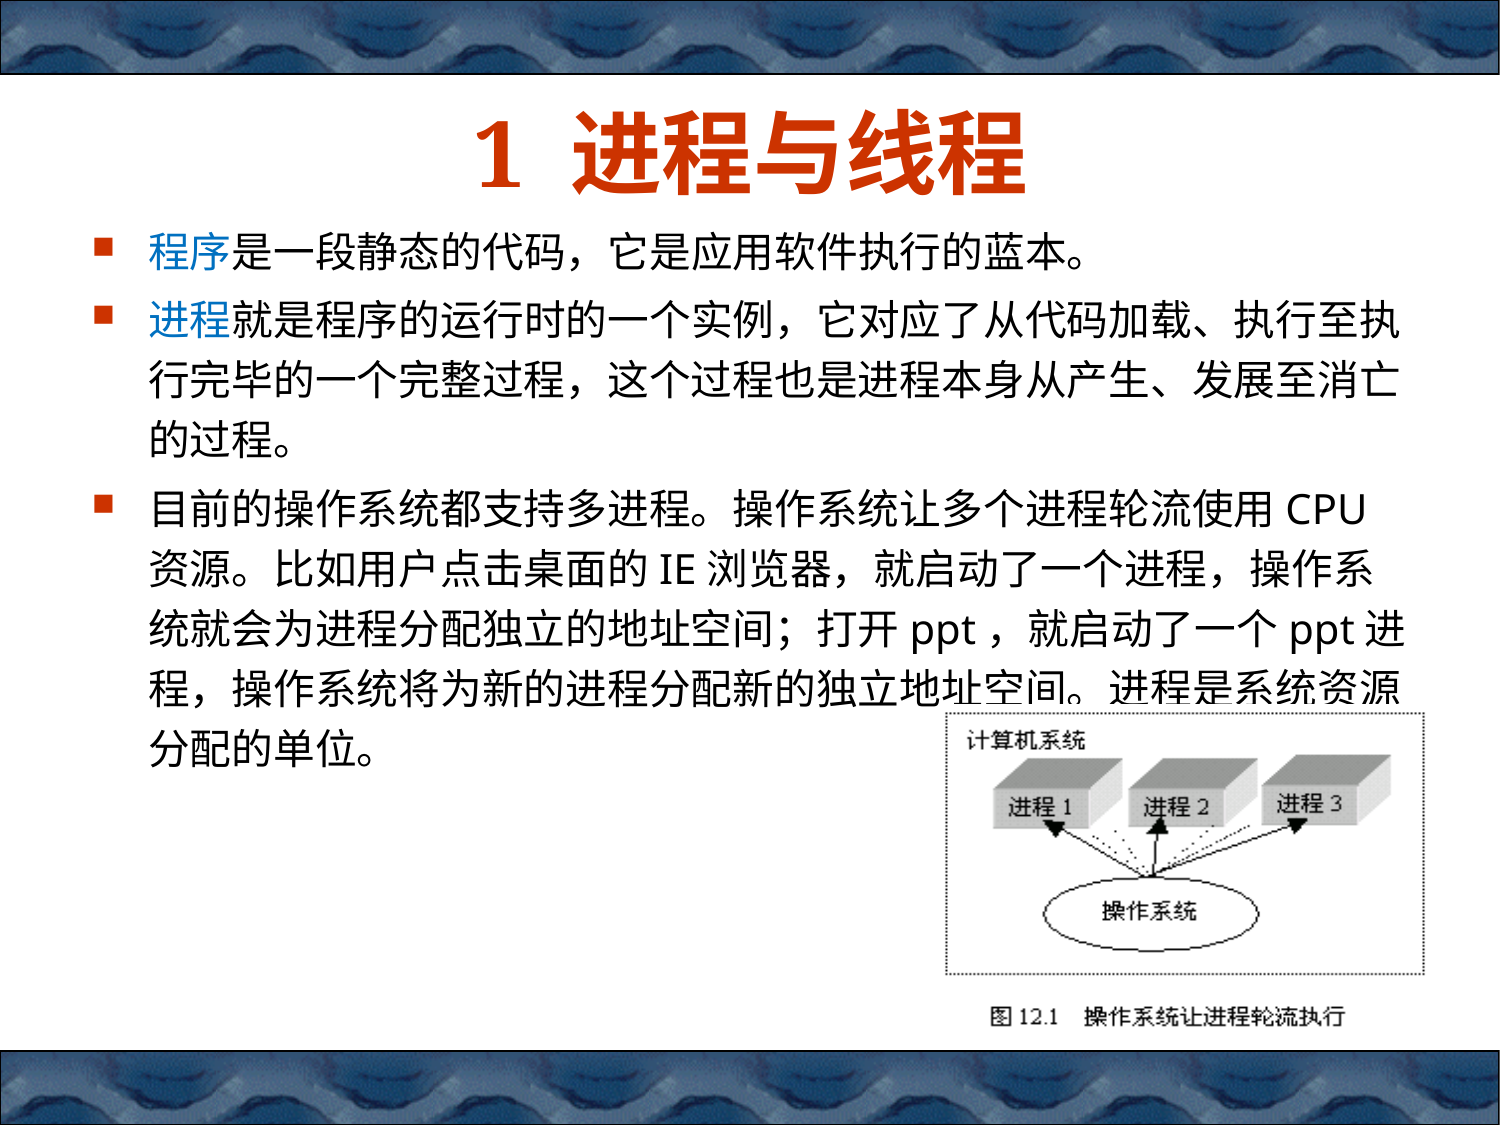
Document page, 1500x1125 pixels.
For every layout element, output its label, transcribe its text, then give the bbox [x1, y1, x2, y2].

picture [938, 703, 1435, 1037]
list 程序是一段静态的代码，它是应用软件执行的蓝本。 进程就是程序的运行时的一个实例，它对应了从代码加载、执行至执行完毕的一个完整过程，这个过程也是进程本身从产生、发展至消亡的过程。 目前的操作系统都支持多进程。操作系统让多个进程轮流使用CPU资源。比如用户点击桌面的IE浏览器，就启动了一个进程，操作系统就会为进程分配独立的地址空间；打开ppt，就启动了一个ppt进程，操作系统将为新的进程分配新的独立地址空间。进程是系统资源分配的单位。 [76, 208, 1423, 958]
picture [1, 1052, 1498, 1124]
picture [1, 1, 1498, 73]
title 1 进程与线程 [83, 90, 1418, 208]
